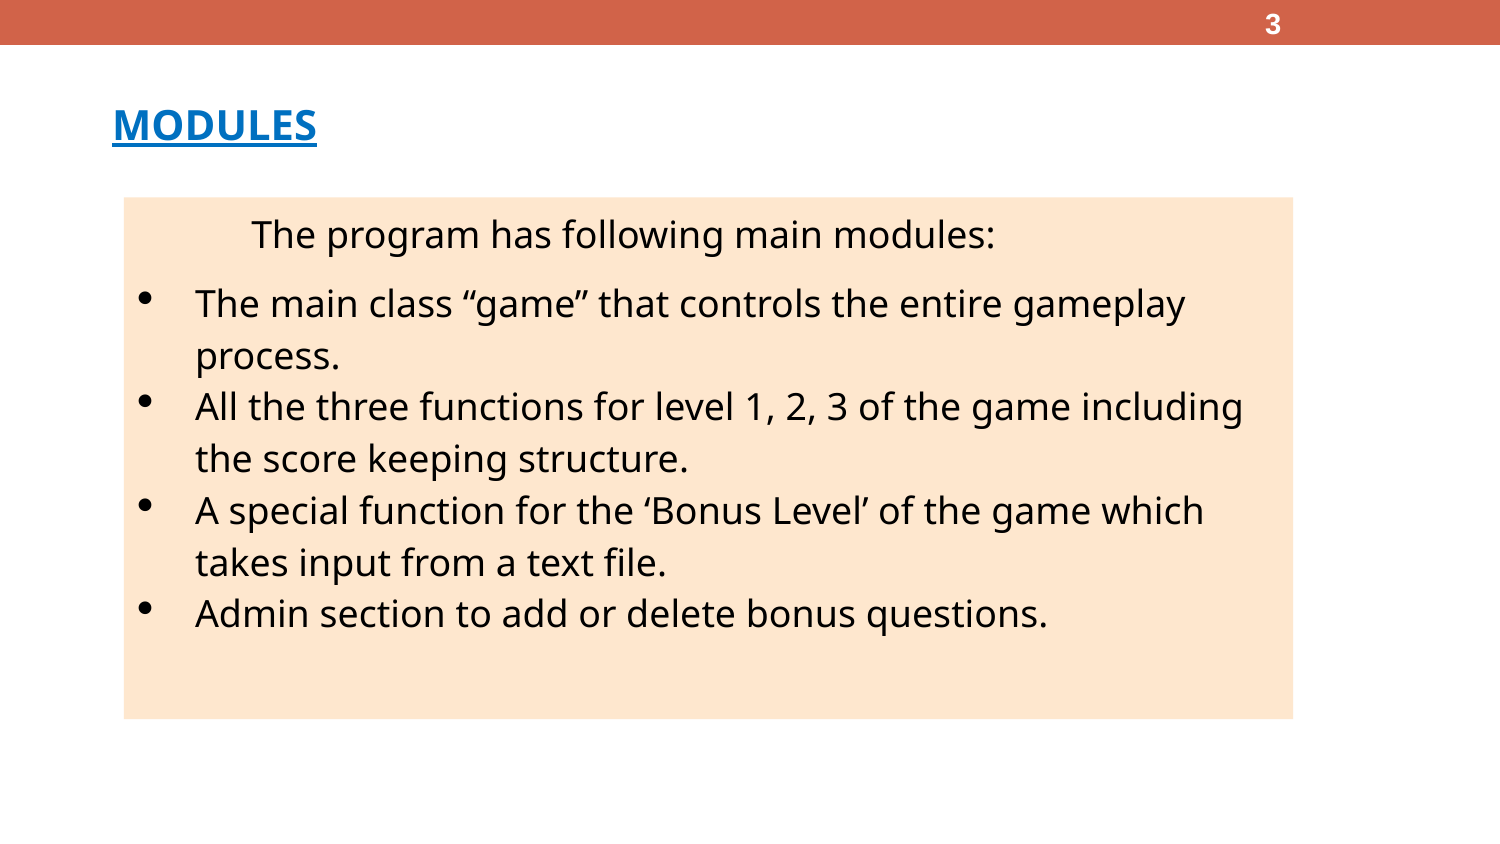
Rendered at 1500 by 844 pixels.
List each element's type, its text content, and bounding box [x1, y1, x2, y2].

slide_number 3 [1250, 2, 1425, 43]
text_box The program has following main modules: The main class “game” that controls the entire gameplay process. All the three functions for level 1, 2, 3 of the game including the score keeping structure. A special function for the ‘Bonus Level’ of the game which takes input from a text file. Admin section to add or delete bonus questions. [123, 197, 1294, 720]
text_box MODULES [97, 91, 332, 156]
